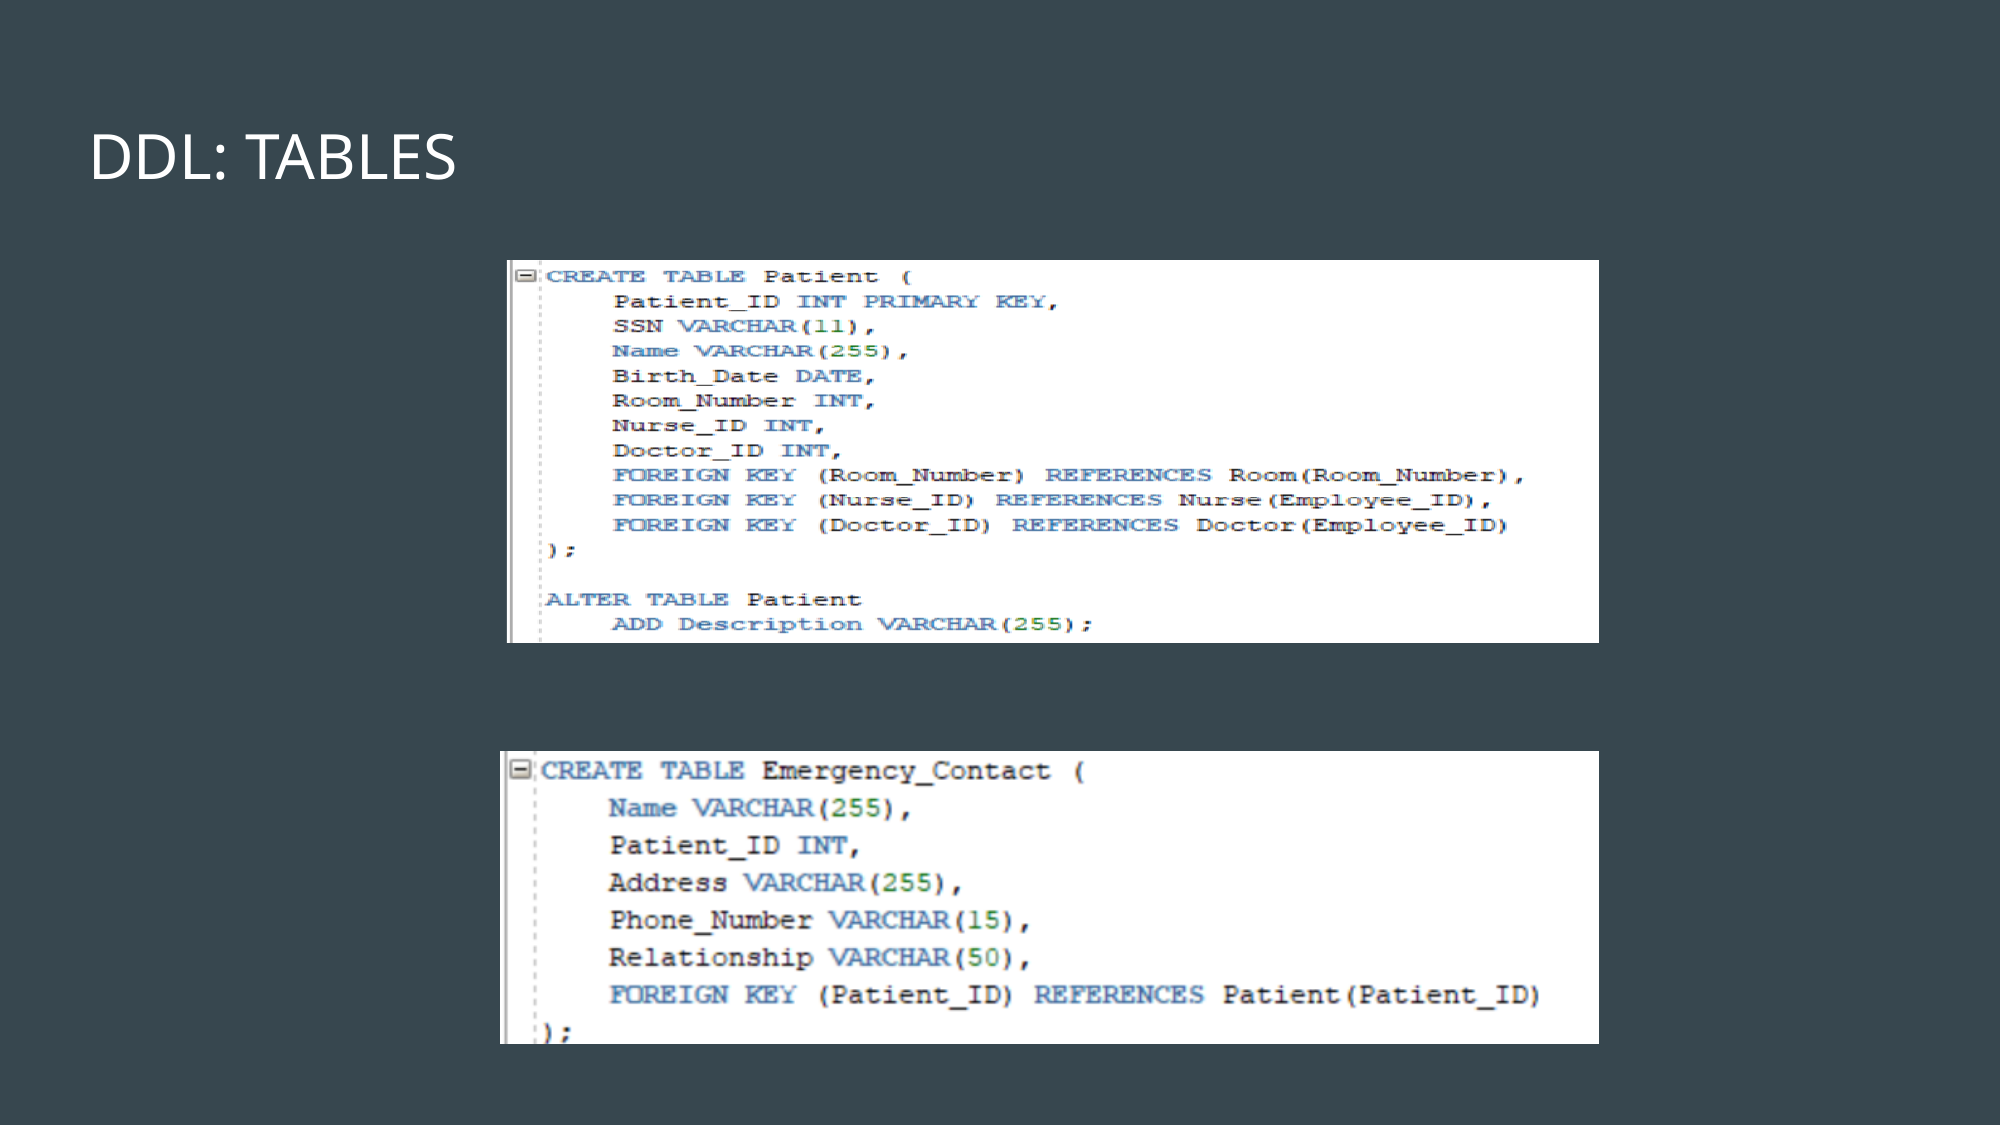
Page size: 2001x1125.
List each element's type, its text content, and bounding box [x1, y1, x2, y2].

title DDL: TABLES [68, 97, 1932, 223]
picture [499, 751, 1600, 1044]
picture [506, 260, 1600, 644]
